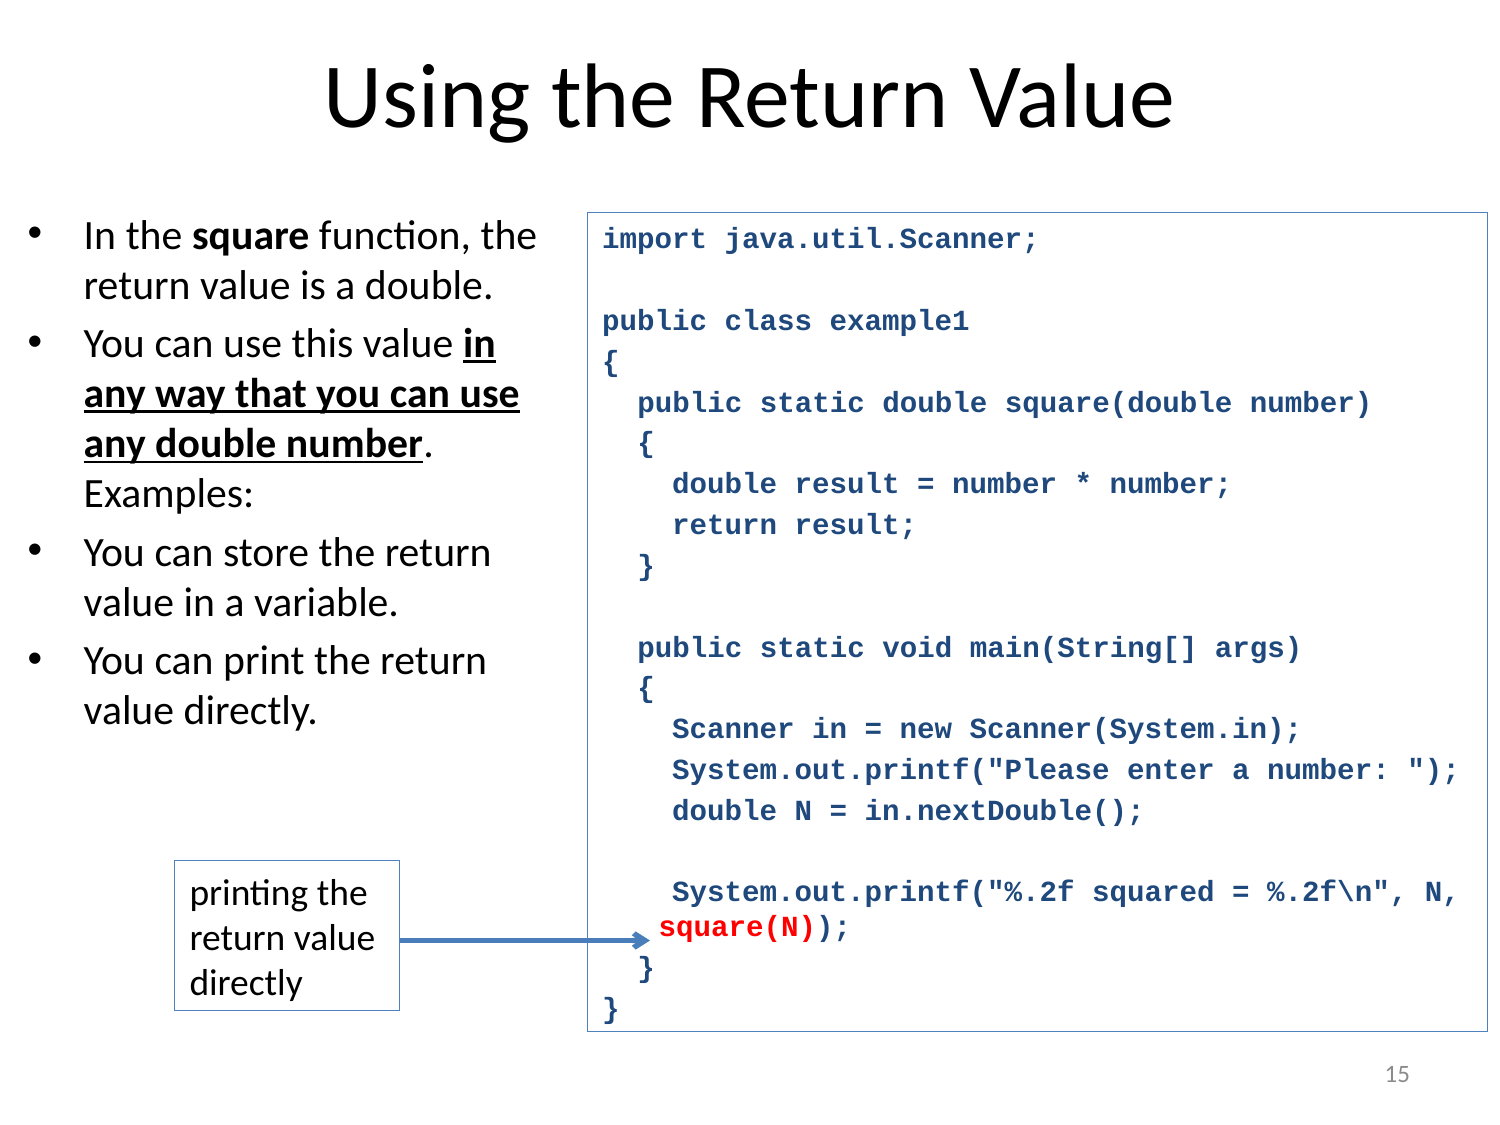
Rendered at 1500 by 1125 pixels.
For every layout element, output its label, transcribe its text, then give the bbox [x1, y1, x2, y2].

title Using the Return Value [75, 20, 1425, 163]
list In the square function, the return value is a double. You can use this value in any way that you can use any double number. Examples: You can store the return value in a variable. You can print the return value directly. [12, 200, 575, 1092]
text_box printing the return value directly [174, 860, 400, 1011]
slide_number 15 [1074, 1042, 1425, 1103]
text_box import java.util.Scanner; public class example1 { public static double square(double number) { double result = number * number; return result; } public static void main(String[] args) { Scanner in = new Scanner(System.in); System.out.printf("Please enter a number: "); double N = in.nextDouble(); System.out.printf("%.2f squared = %.2f\n", N, square(N)); } } [587, 212, 1488, 1032]
